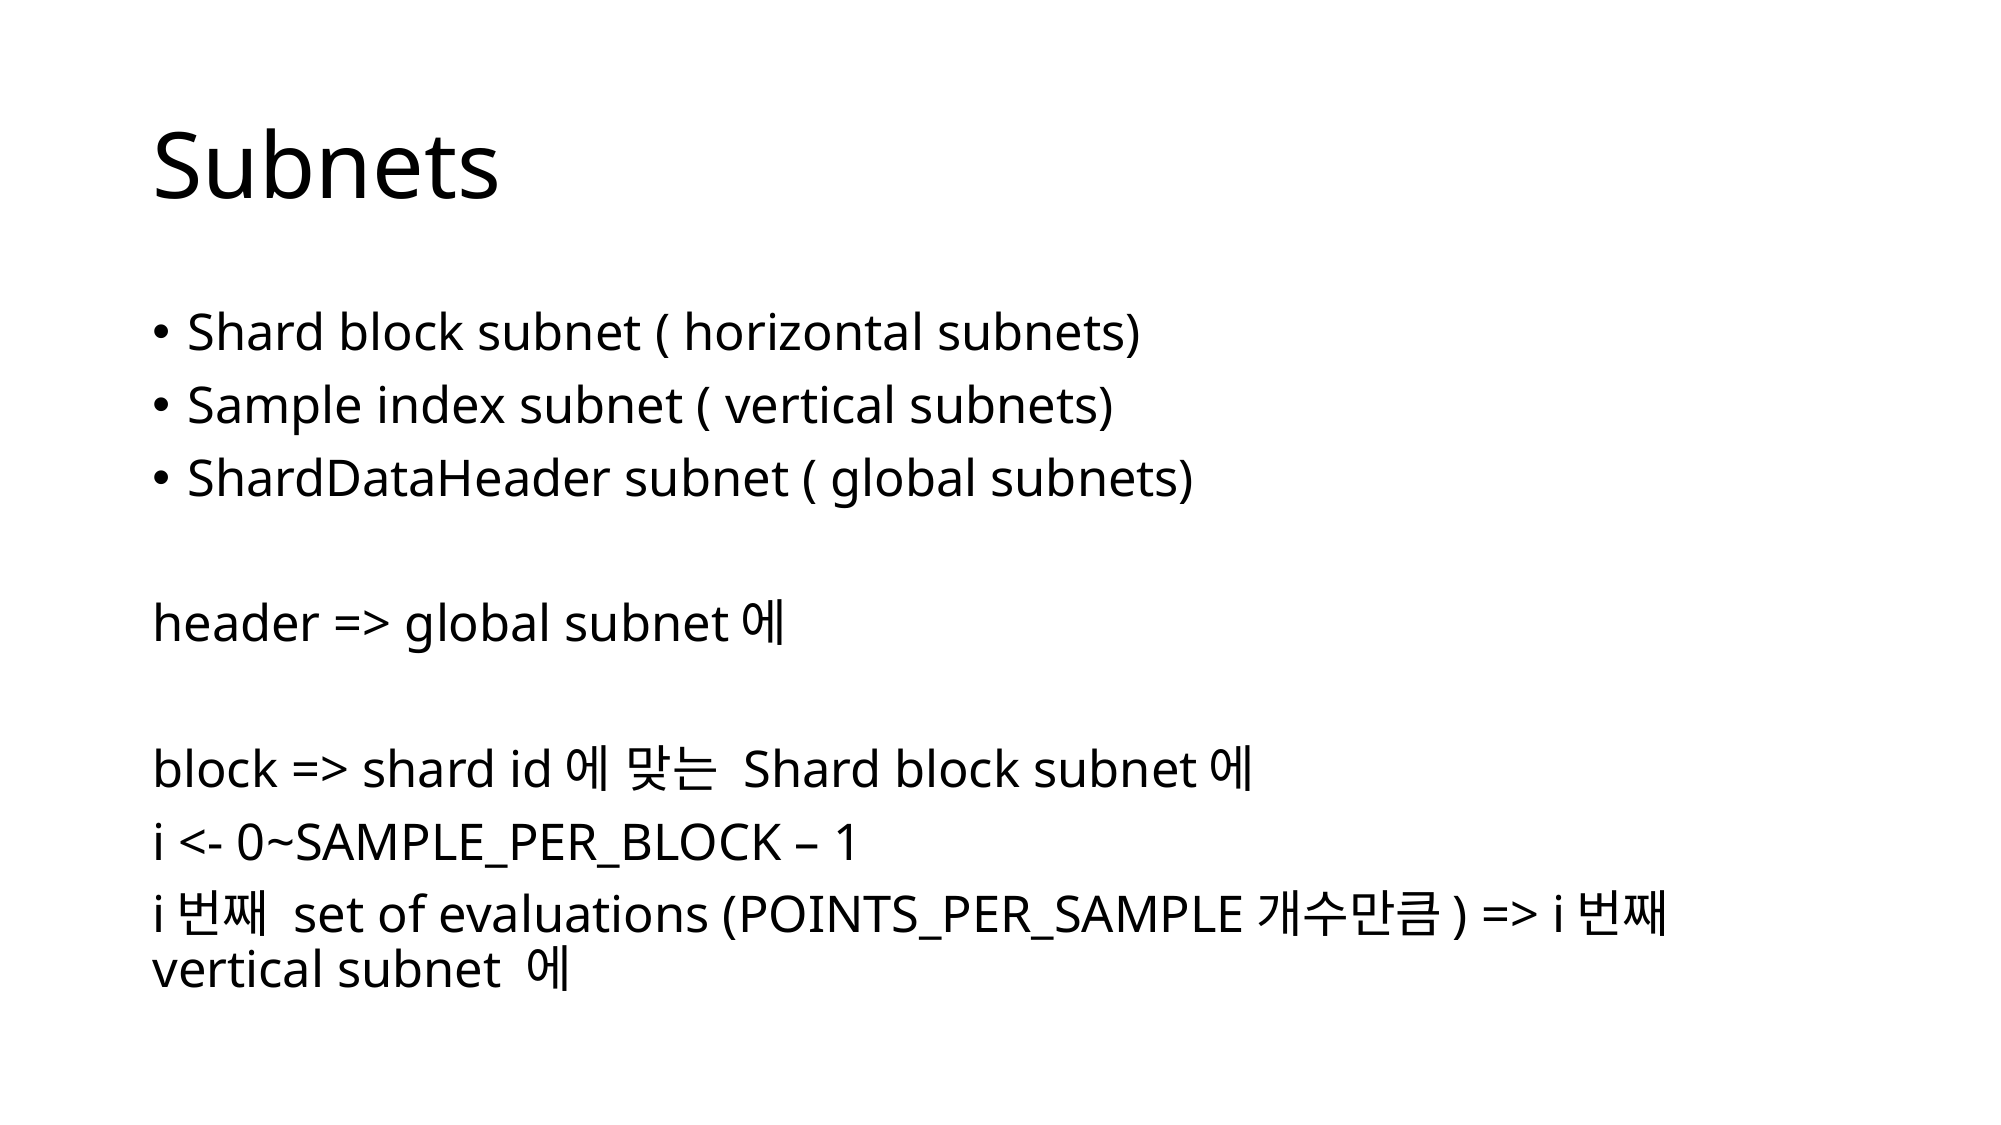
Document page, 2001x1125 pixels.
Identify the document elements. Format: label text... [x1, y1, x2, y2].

title Subnets [137, 59, 1863, 278]
list Shard block subnet ( horizontal subnets) Sample index subnet ( vertical subnets) ShardDataHeader subnet ( global subnets) header => global subnet에 block => shard id에 맞는 Shard block subnet에 i <- 0~SAMPLE_PER_BLOCK – 1 i번째 set of evaluations (POINTS_PER_SAMPLE개수만큼) => i번째vertical subnet 에 [137, 299, 1863, 1014]
